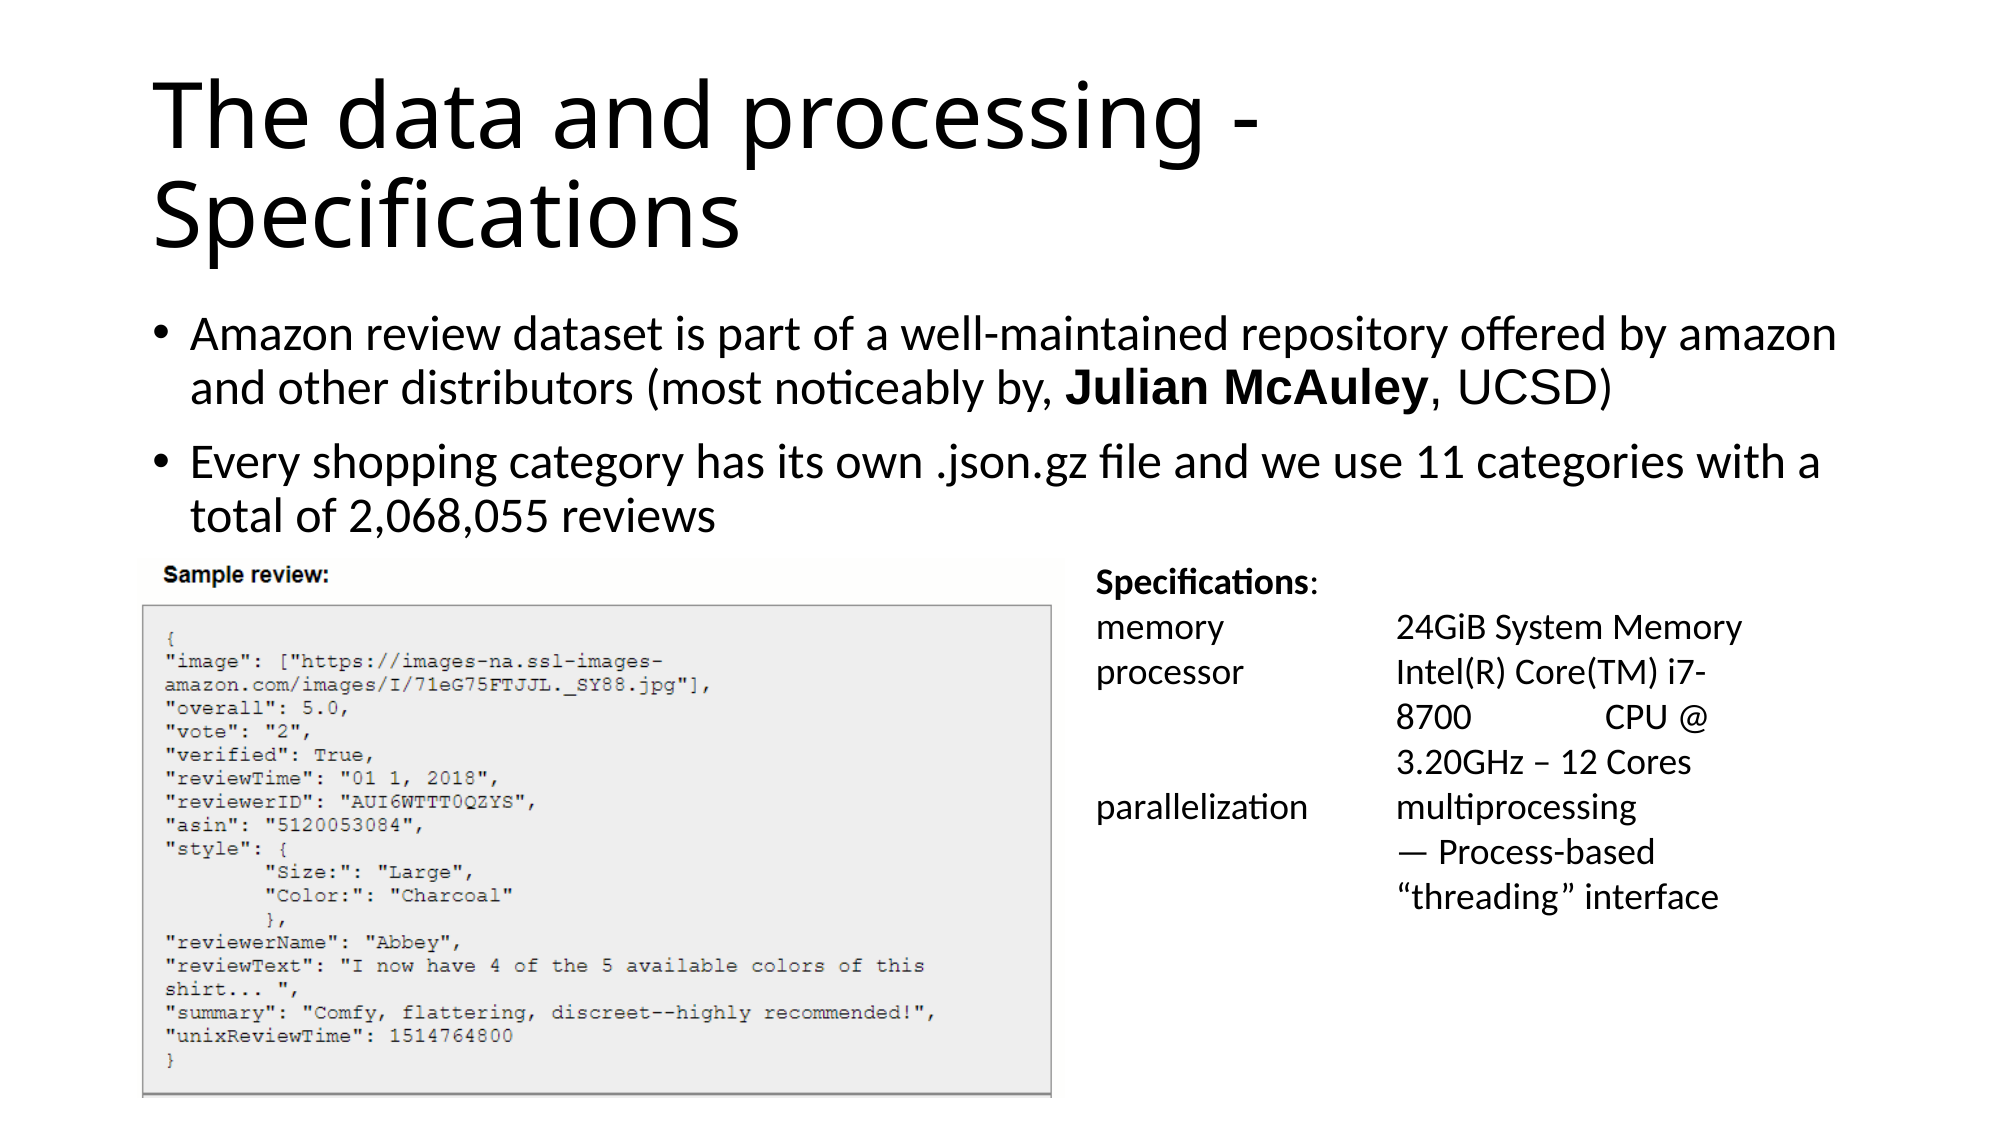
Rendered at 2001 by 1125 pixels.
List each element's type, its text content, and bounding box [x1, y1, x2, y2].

list Amazon review dataset is part of a well-maintained repository offered by amazon and other distributors (most noticeably by, Julian McAuley, UCSD) Every shopping category has its own .json.gz file and we use 11 categories with a total of 2,068,055 reviews [137, 299, 1863, 1014]
text_box Specifications: memory 24GiB System Memory processor Intel(R) Core(TM) i7- 8700 CPU @ 3.20GHz – 12 Cores parallelization multiprocessing — Process-based “threading” interface [1081, 549, 1847, 970]
title The data and processing - Specifications [137, 59, 1863, 278]
picture [137, 558, 1065, 1098]
